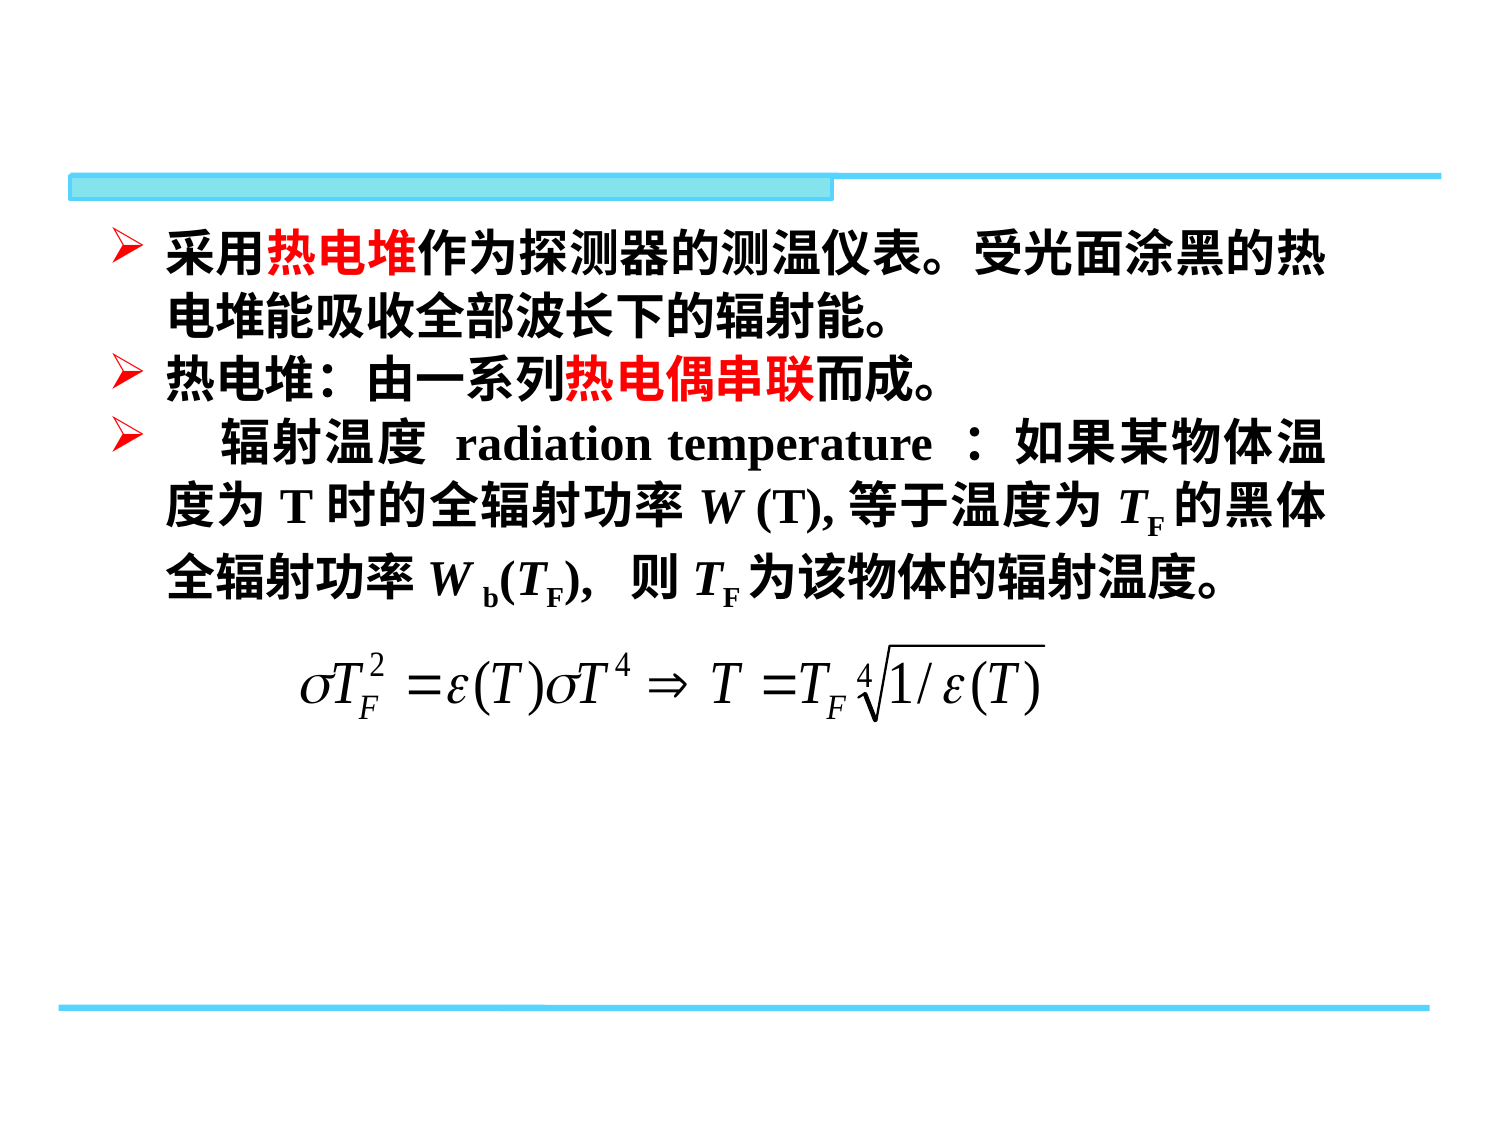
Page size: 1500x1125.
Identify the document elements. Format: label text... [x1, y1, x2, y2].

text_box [292, 632, 1058, 735]
list 采用热电堆作为探测器的测温仪表。受光面涂黑的热电堆能吸收全部波长下的辐射能。 热电堆：由一系列热电偶串联而成。 辐射温度 radiation temperature ：如果某物体温度为T时的全辐射功率W (T),等于温度为TF的黑体全辐射功率W b(TF), 则TF为该物体的辐射温度。 [93, 210, 1342, 911]
